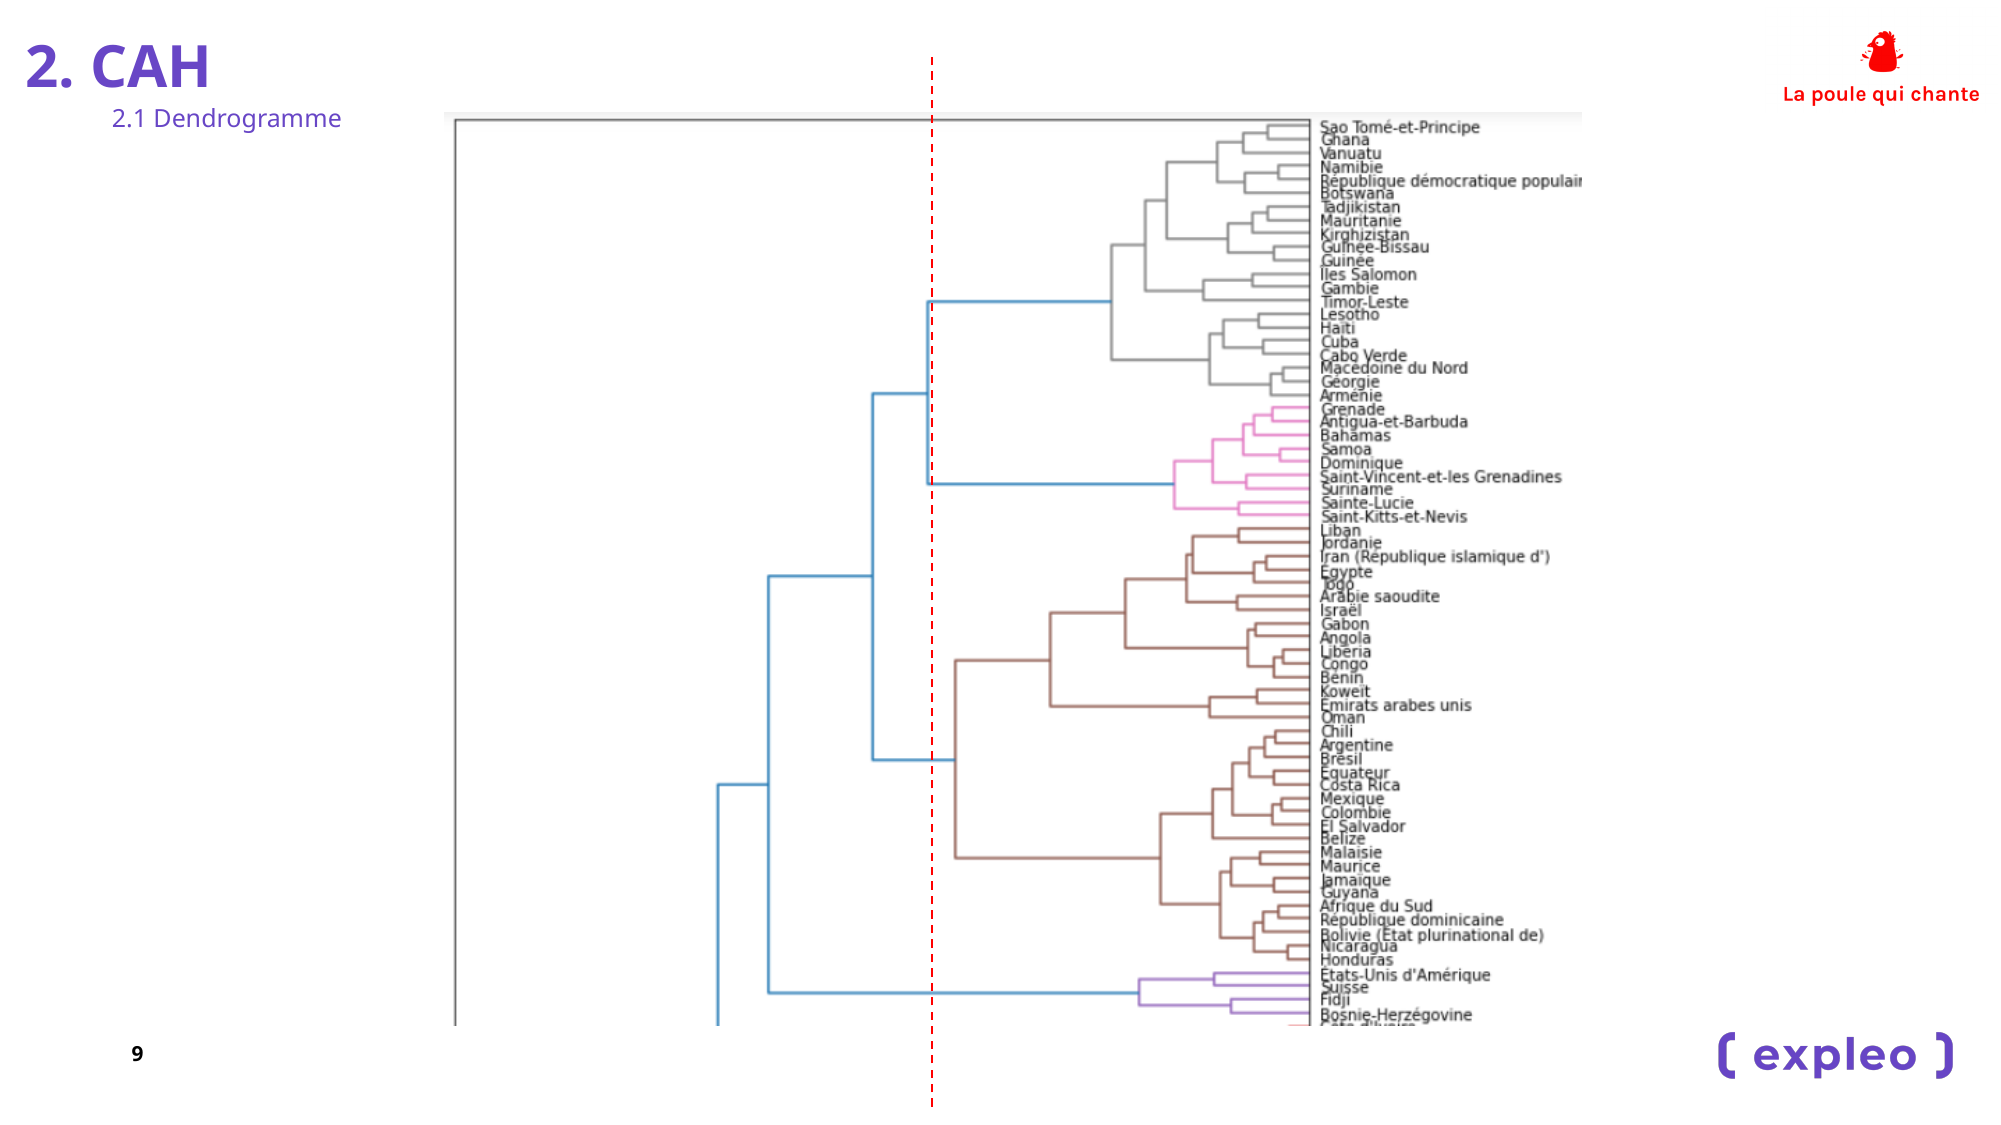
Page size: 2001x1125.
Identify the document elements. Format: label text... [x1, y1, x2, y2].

picture [1765, 7, 1998, 113]
picture [1695, 1008, 1976, 1102]
text_box 2.1 Dendrogramme [111, 102, 687, 133]
slide_number 9 [63, 1032, 162, 1079]
list 2. CAH [25, 29, 1765, 91]
picture [444, 112, 931, 1026]
picture [933, 112, 1582, 1026]
